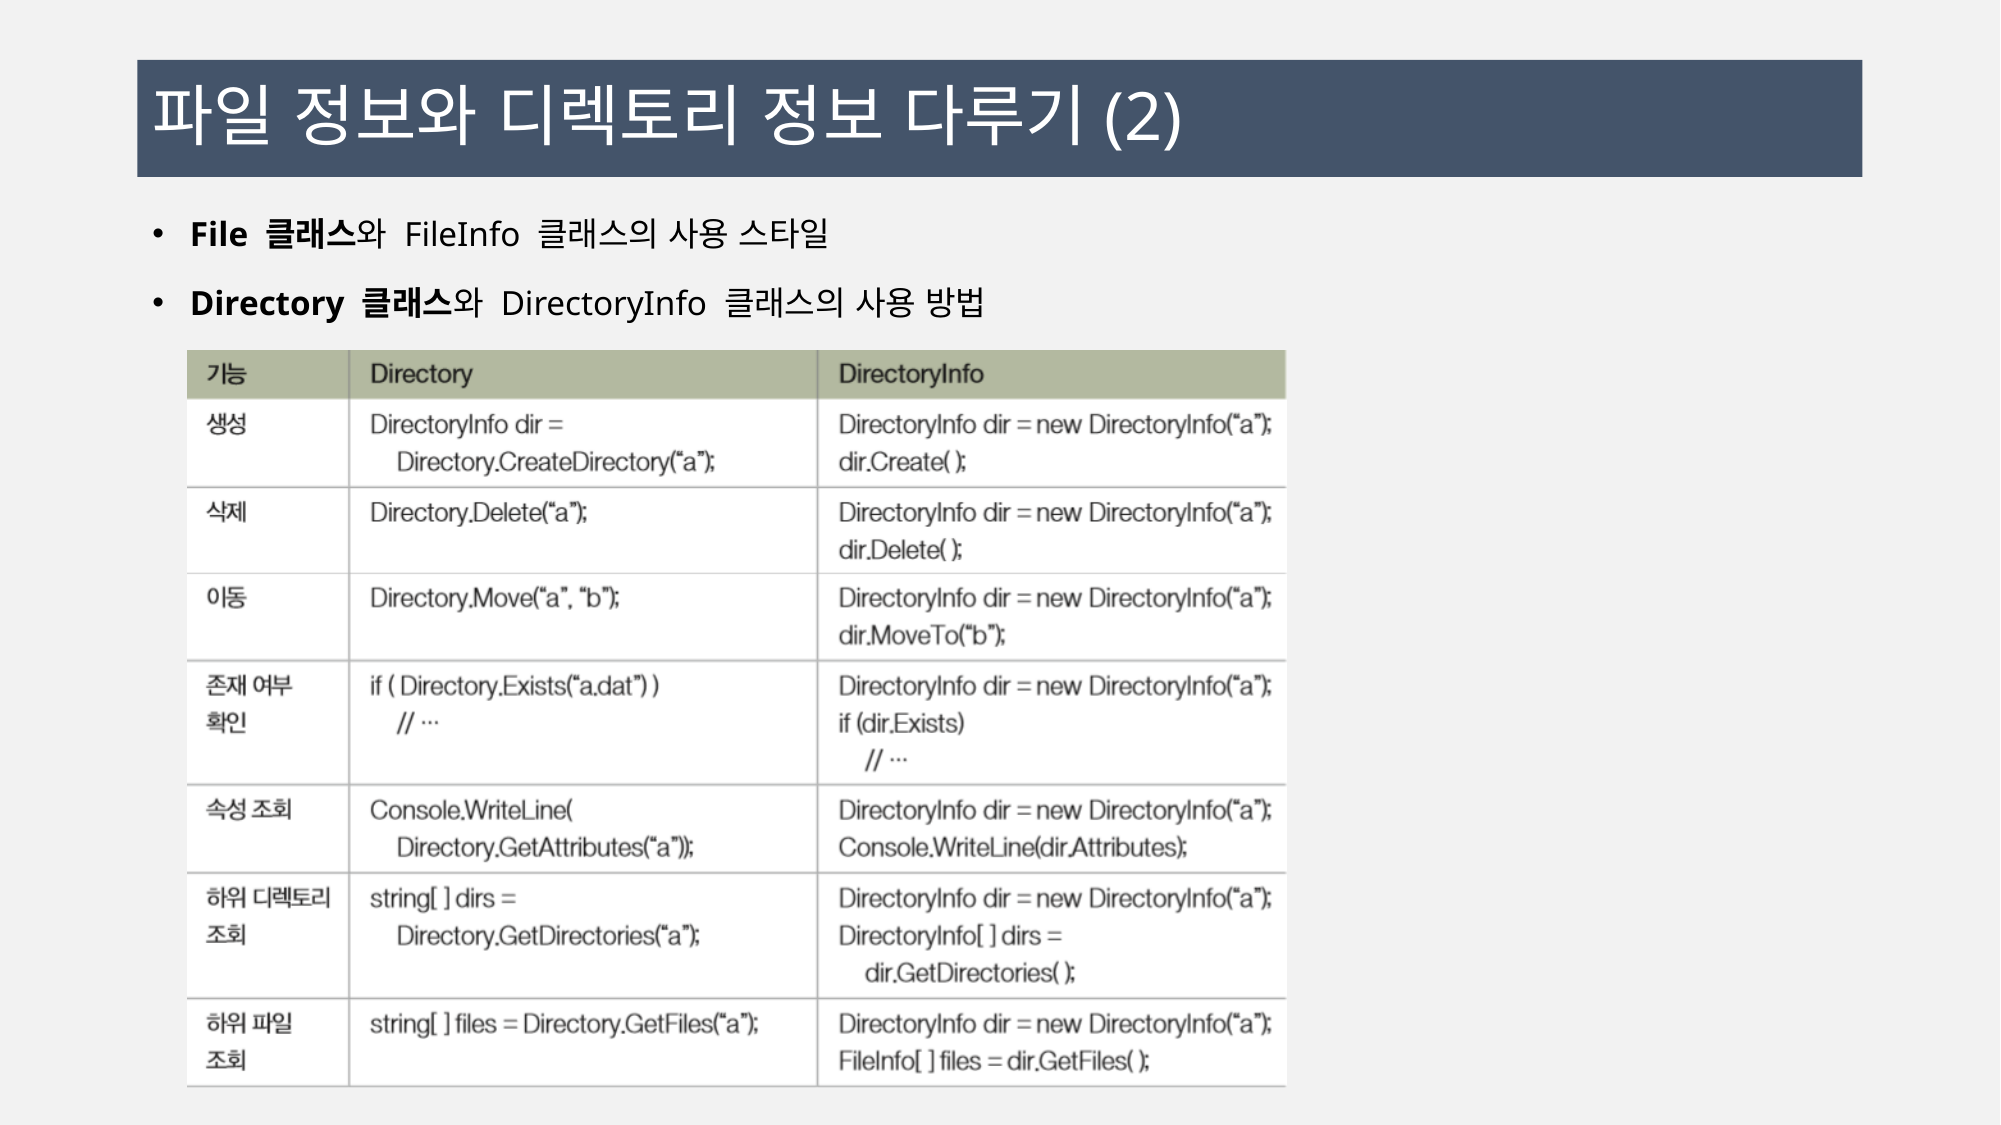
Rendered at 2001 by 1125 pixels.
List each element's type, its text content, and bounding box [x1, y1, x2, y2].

title 파일 정보와 디렉토리 정보 다루기(2) [137, 59, 1863, 177]
list File 클래스와 FileInfo 클래스의 사용 스타일 Directory 클래스와 DirectoryInfo 클래스의 사용 방법 [137, 197, 1863, 1040]
picture [187, 350, 1287, 1089]
